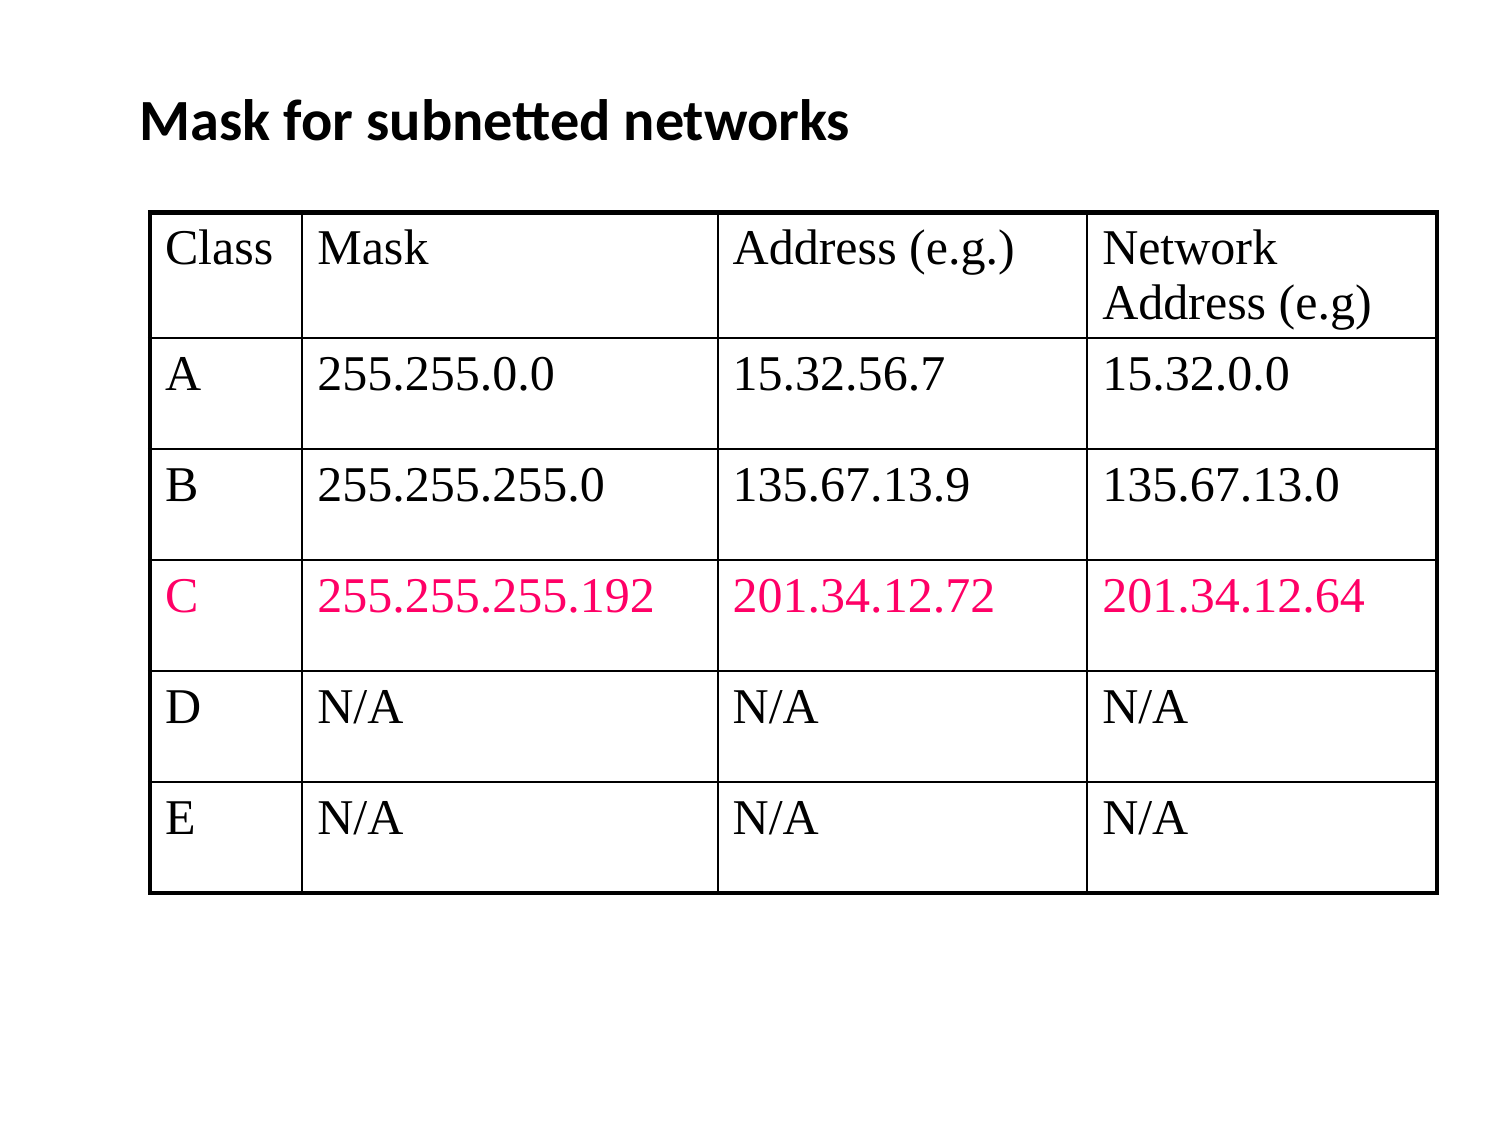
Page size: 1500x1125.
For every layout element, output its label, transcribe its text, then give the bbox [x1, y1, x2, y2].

table_cell D [152, 672, 301, 781]
table_cell 15.32.56.7 [719, 339, 1086, 448]
table_header Class [152, 215, 301, 337]
table_cell 201.34.12.72 [719, 561, 1086, 670]
table_cell N/A [719, 783, 1086, 891]
table_cell N/A [1088, 672, 1435, 781]
table_header Address (e.g.) [719, 215, 1086, 337]
table_cell N/A [719, 672, 1086, 781]
table_cell A [152, 339, 301, 448]
table_cell N/A [303, 672, 717, 781]
table_cell N/A [1088, 783, 1435, 891]
table_header Mask [303, 215, 717, 337]
table_cell E [152, 783, 301, 891]
table_cell 255.255.255.0 [303, 450, 717, 559]
table_cell 201.34.12.64 [1088, 561, 1435, 670]
table_cell B [152, 450, 301, 559]
table_cell 15.32.0.0 [1088, 339, 1435, 448]
table_cell C [152, 561, 301, 670]
table_cell 135.67.13.9 [719, 450, 1086, 559]
table_header Network Address (e.g) [1088, 215, 1435, 337]
table_cell 255.255.0.0 [303, 339, 717, 448]
table_cell 255.255.255.192 [303, 561, 717, 670]
table_cell 135.67.13.0 [1088, 450, 1435, 559]
table_cell N/A [303, 783, 717, 891]
text_box Mask for subnetted networks [125, 75, 1425, 160]
